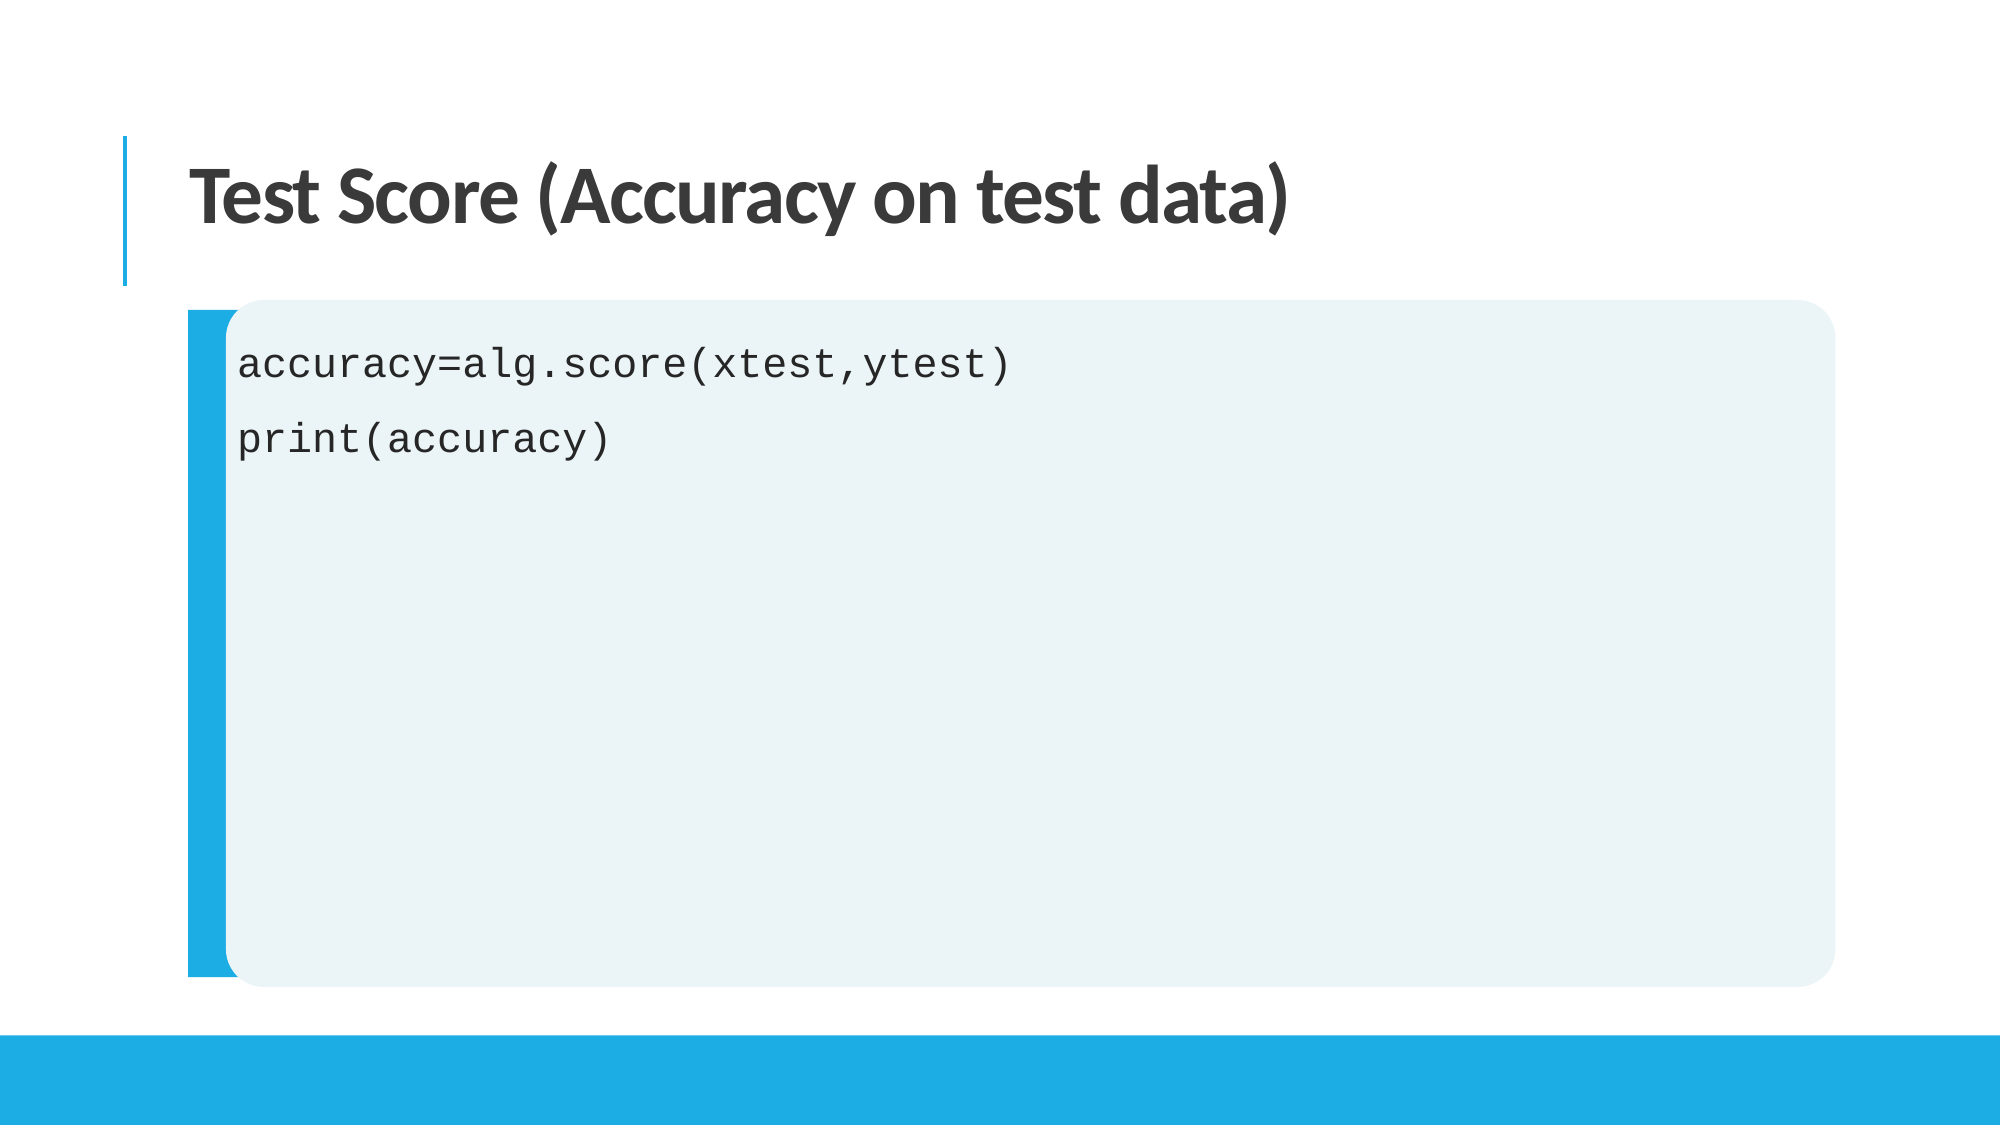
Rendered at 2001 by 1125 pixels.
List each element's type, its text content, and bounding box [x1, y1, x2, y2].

text_box Test Score (Accuracy on test data) [188, 138, 1370, 240]
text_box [187, 299, 1836, 988]
